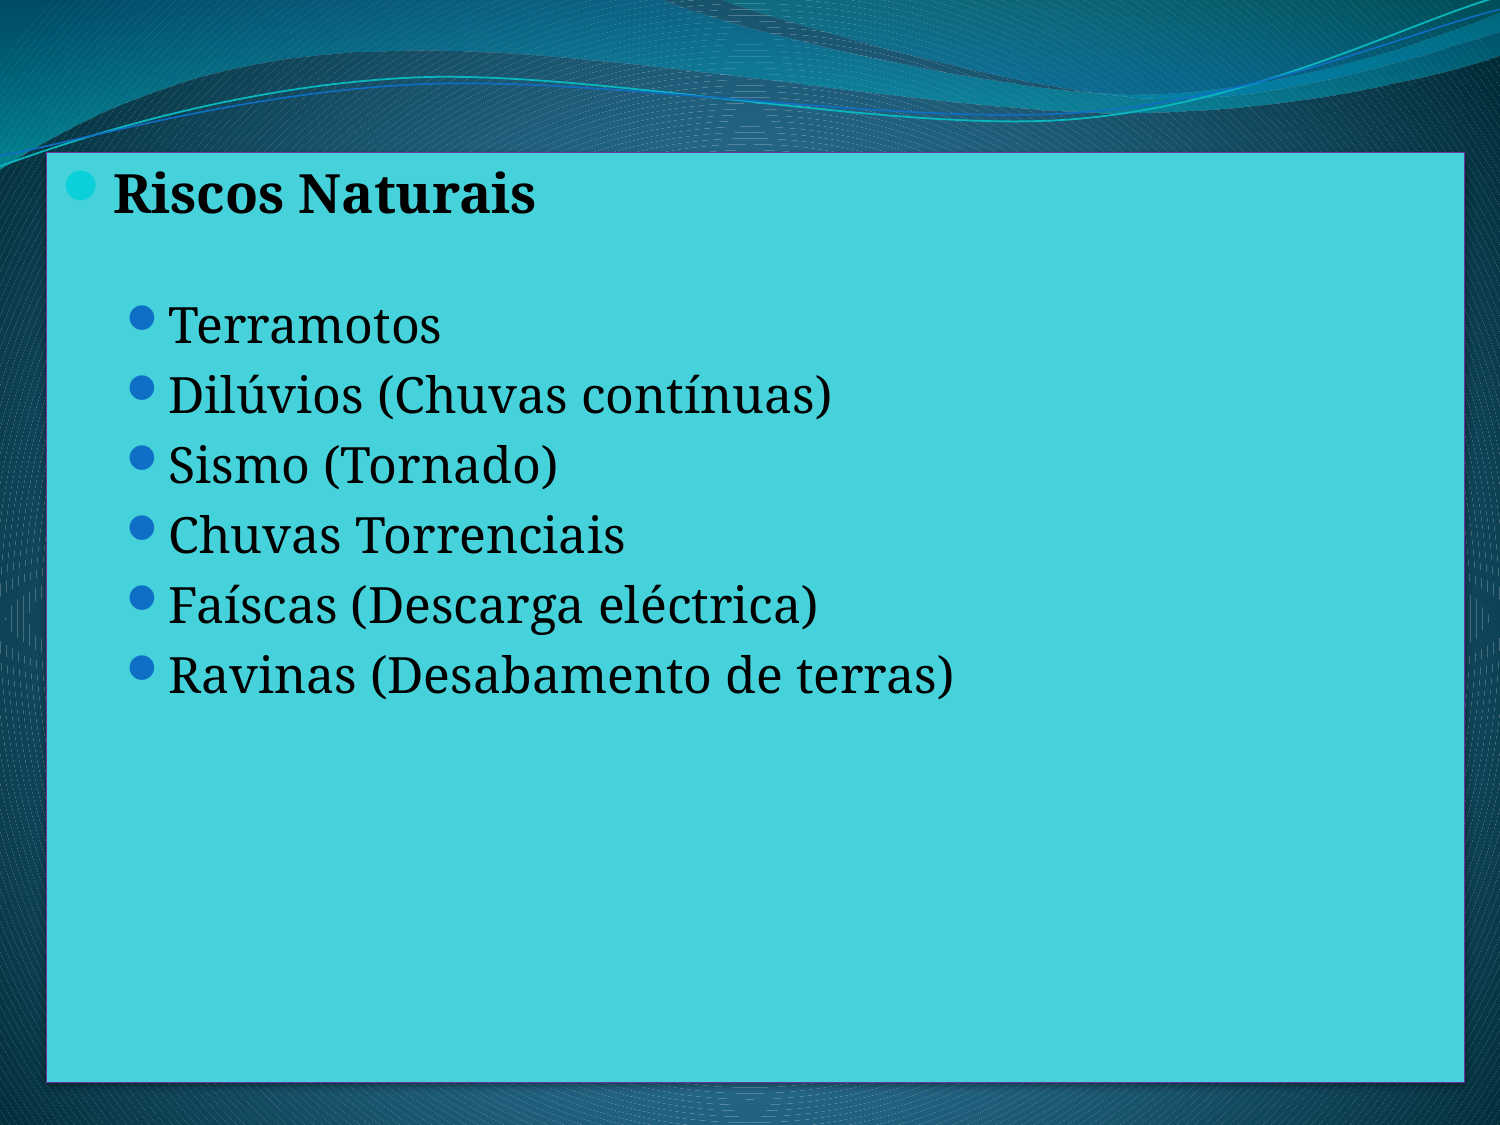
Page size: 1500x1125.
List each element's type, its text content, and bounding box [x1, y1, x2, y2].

list Riscos Naturais Terramotos Dilúvios (Chuvas contínuas) Sismo (Tornado) Chuvas Torrenciais Faíscas (Descarga eléctrica) Ravinas (Desabamento de terras) [46, 152, 1465, 1083]
